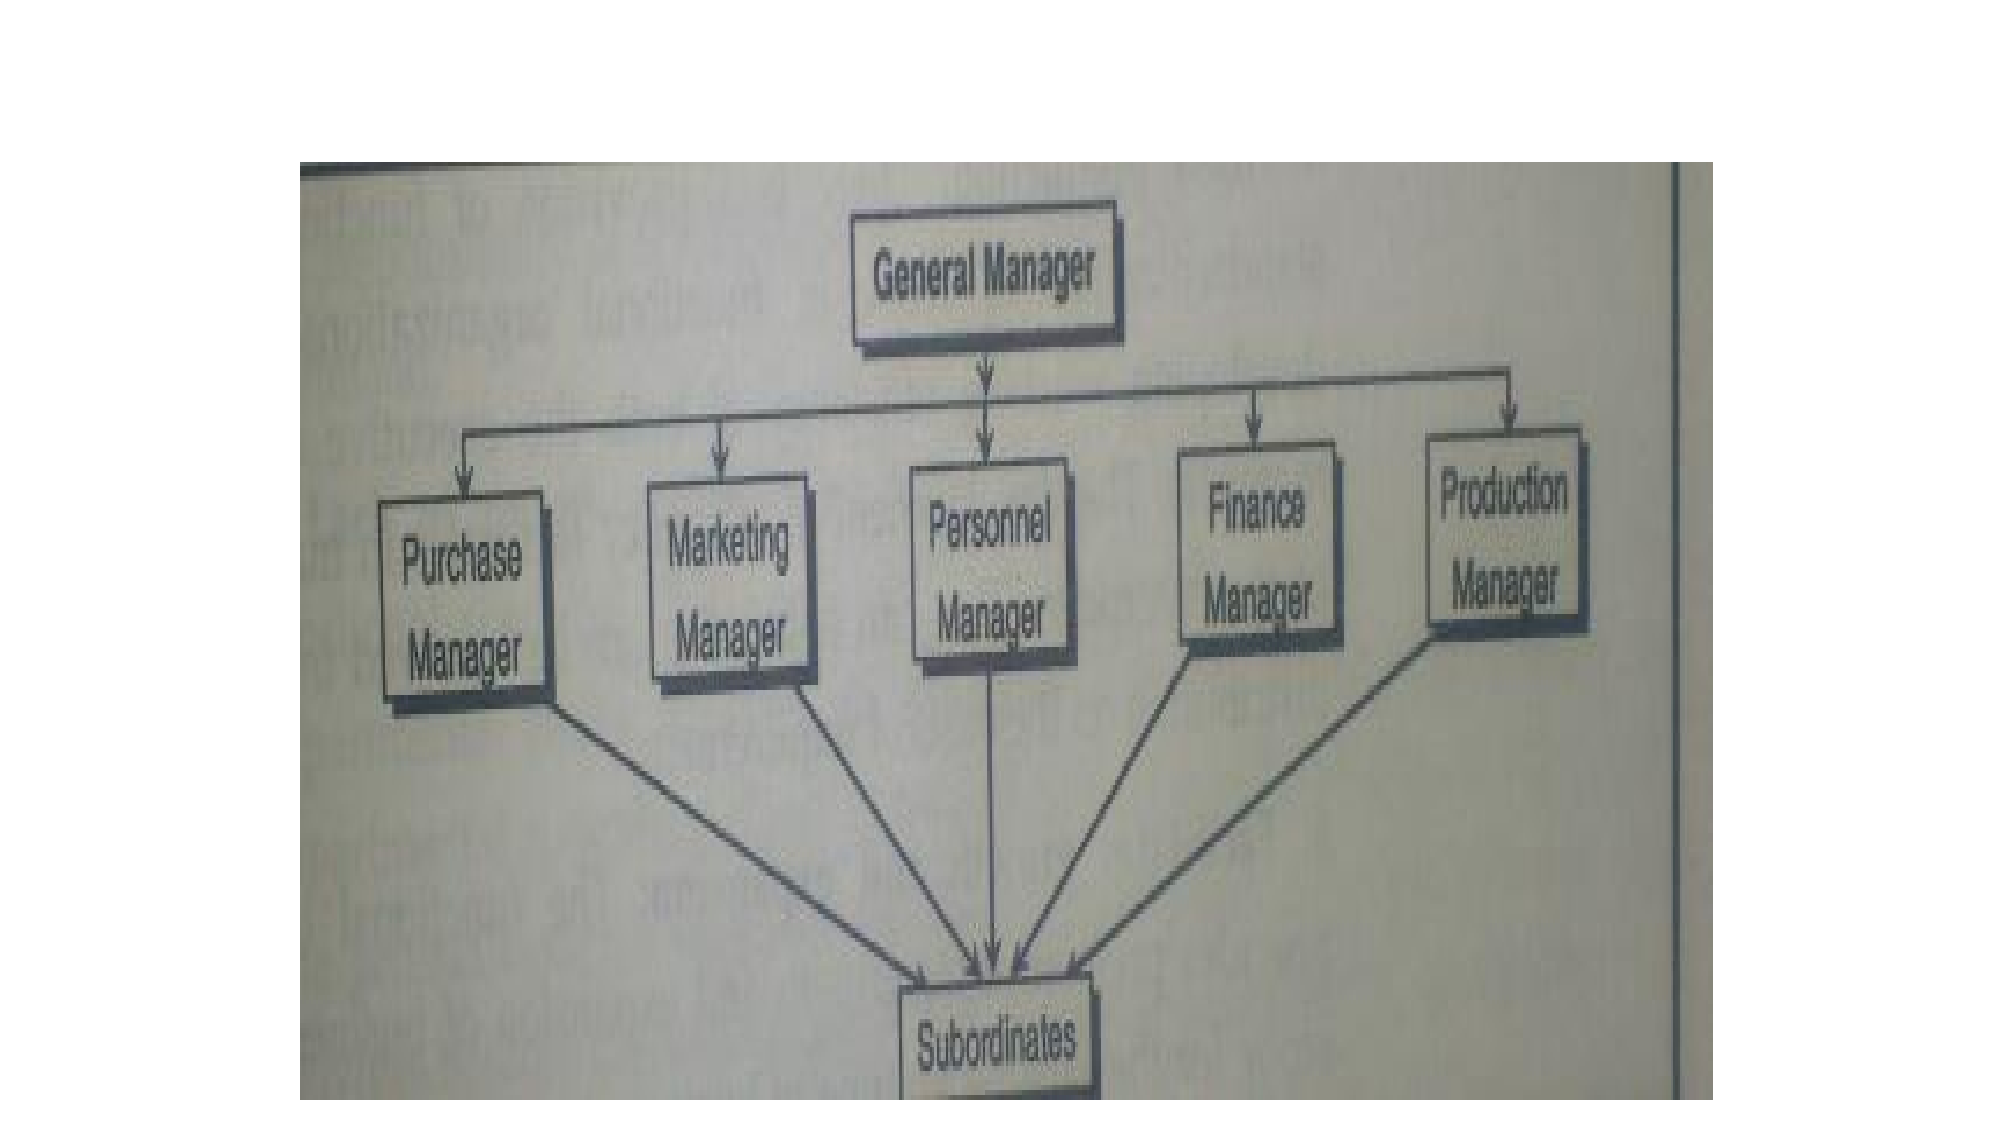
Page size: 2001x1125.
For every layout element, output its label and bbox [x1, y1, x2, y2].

list [299, 162, 1713, 1101]
